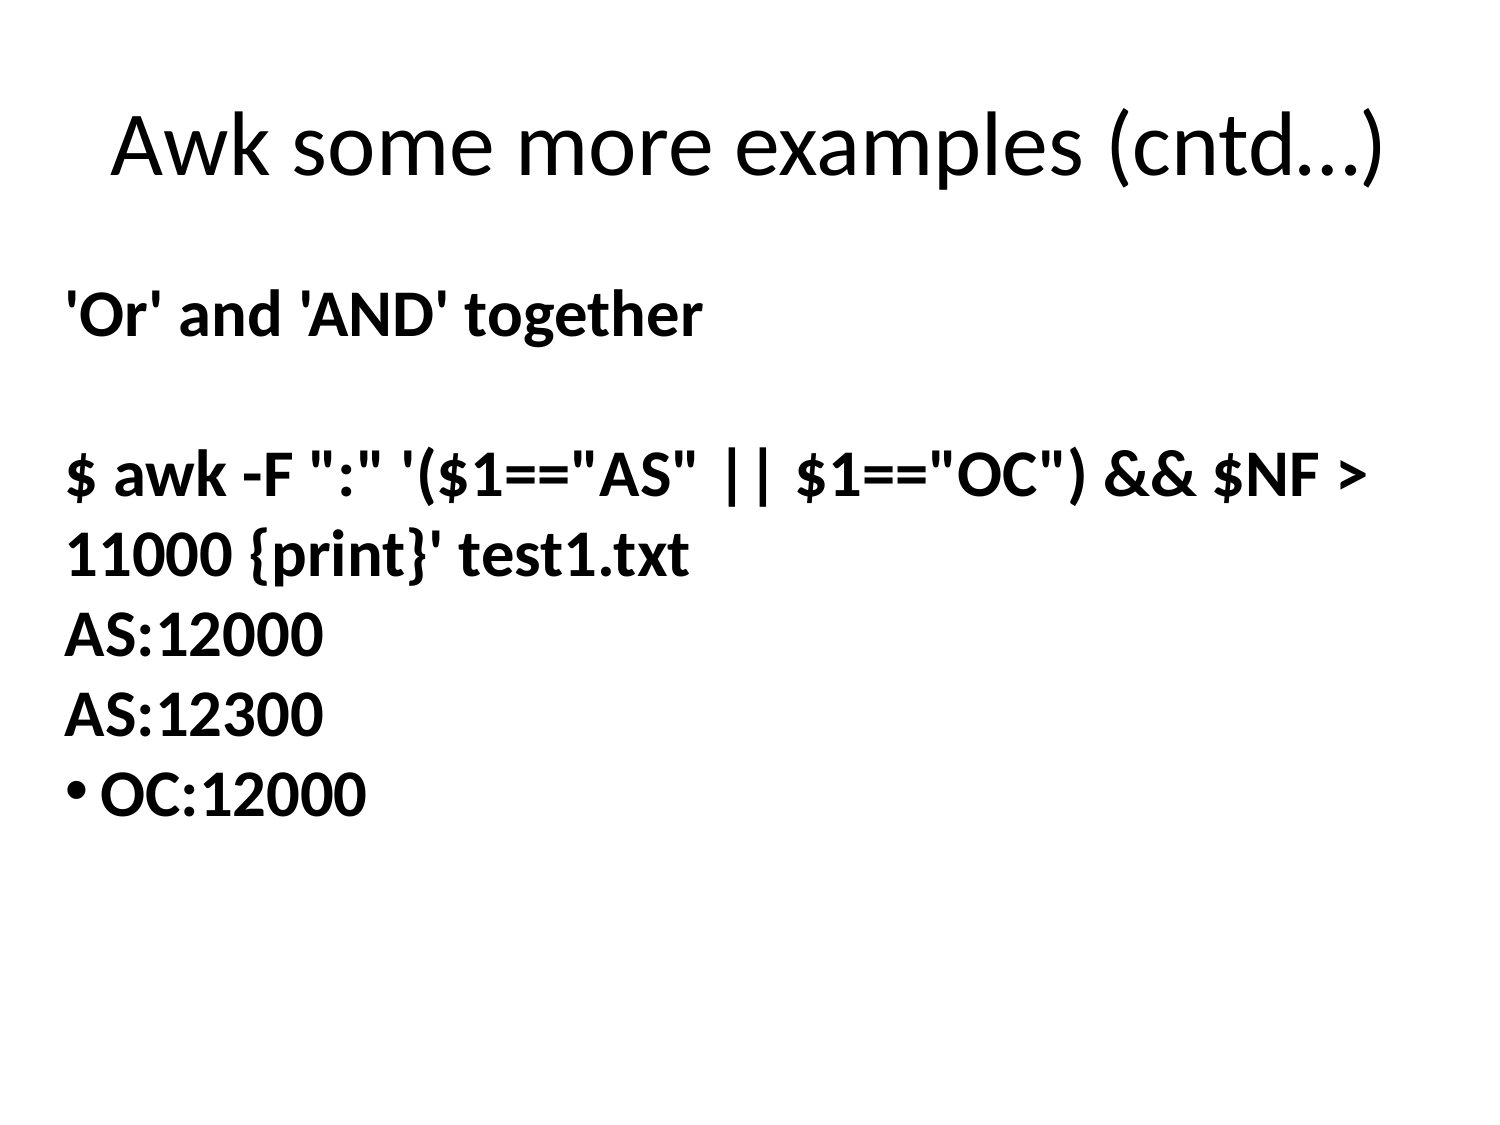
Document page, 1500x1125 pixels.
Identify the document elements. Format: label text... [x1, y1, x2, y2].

text_box Awk some more examples (cntd…) [75, 45, 1425, 233]
text_box 'Or' and 'AND' together $ awk -F ":" '($1=="AS" || $1=="OC") && $NF > 11000 {print}' test1.txt AS:12000 AS:12300 OC:12000 [50, 262, 1475, 1005]
